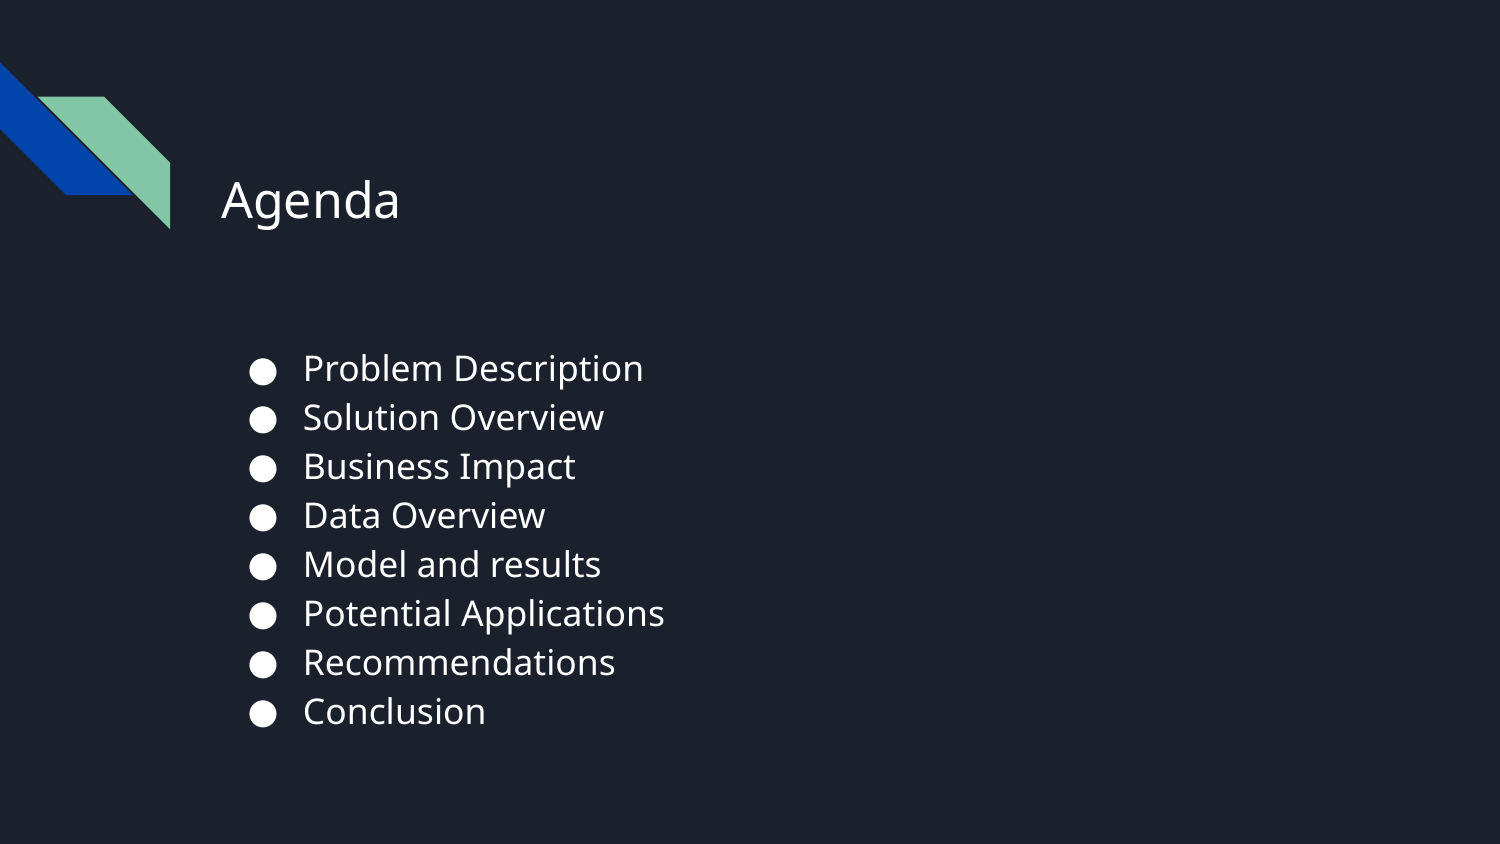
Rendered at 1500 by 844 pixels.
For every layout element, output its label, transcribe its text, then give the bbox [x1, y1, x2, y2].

title Agenda [206, 153, 1361, 304]
list Problem Description Solution Overview Business Impact Data Overview Model and results Potential Applications Recommendations Conclusion [212, 257, 1368, 779]
